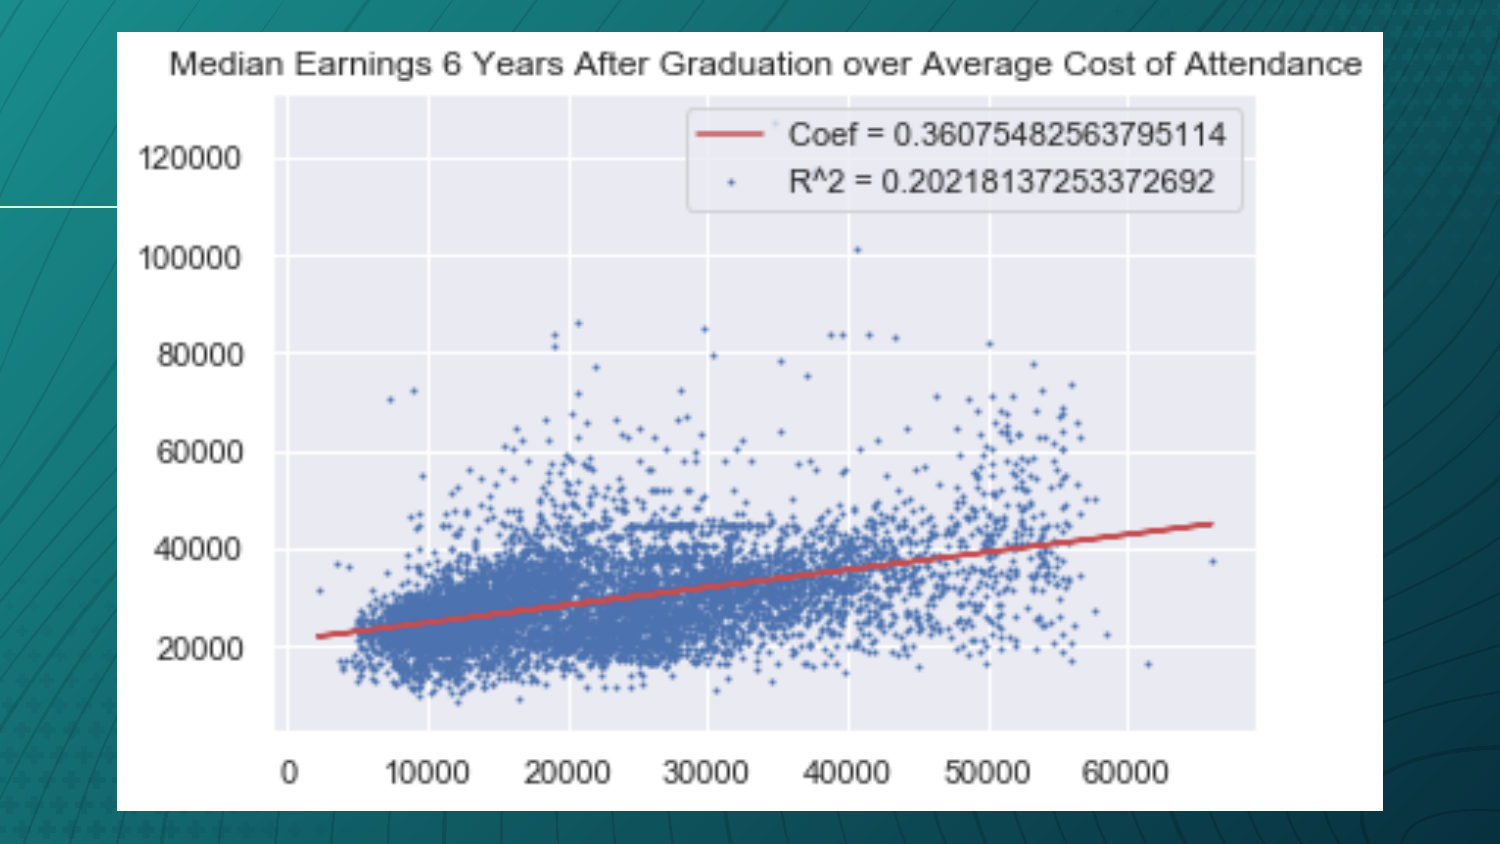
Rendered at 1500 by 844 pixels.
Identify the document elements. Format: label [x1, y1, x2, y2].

picture [117, 32, 1383, 811]
